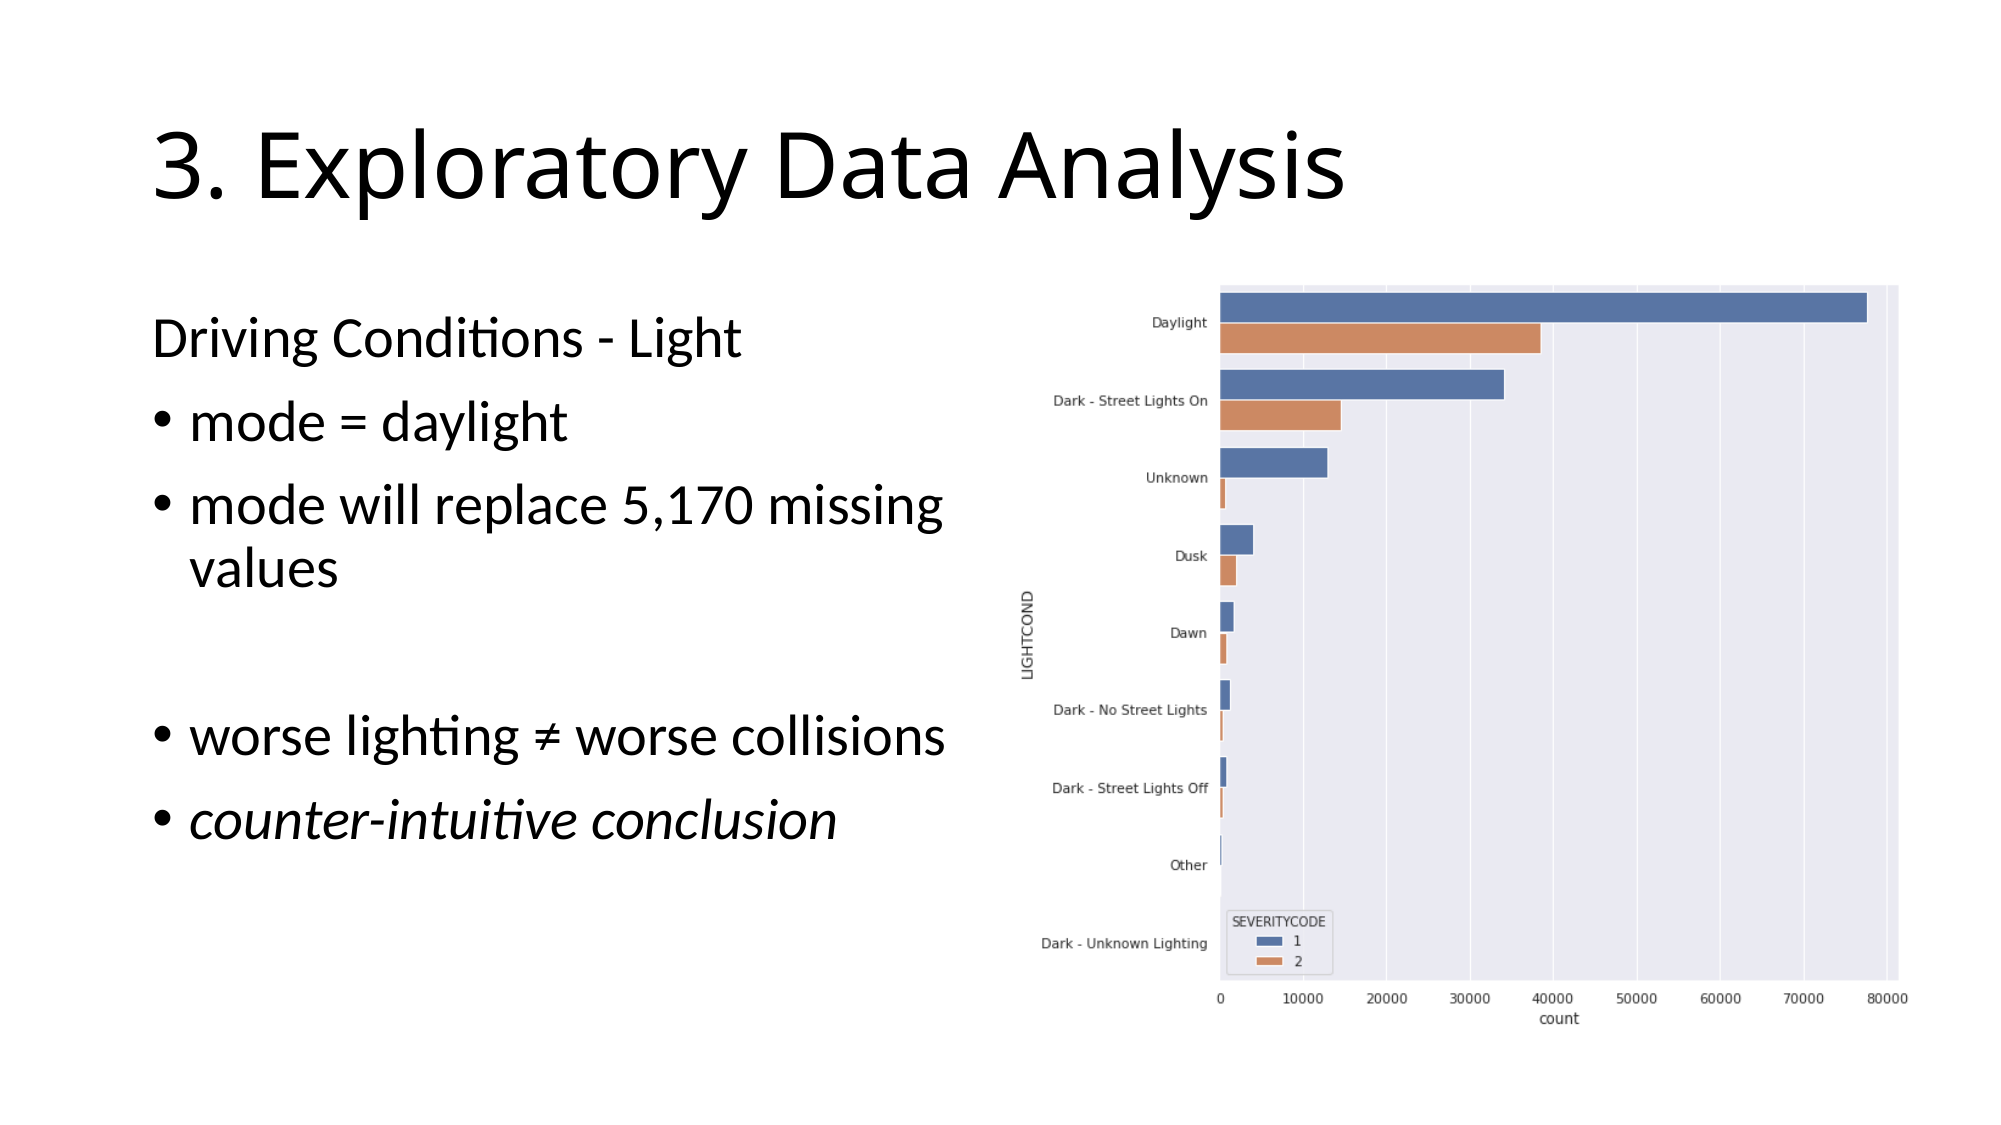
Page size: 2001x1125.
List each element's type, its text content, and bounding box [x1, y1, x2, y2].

list Driving Conditions - Light mode = daylight mode will replace 5,170 missing values worse lighting ≠ worse collisions counter-intuitive conclusion [137, 299, 988, 1014]
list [1012, 275, 1917, 1037]
title 3. Exploratory Data Analysis [137, 59, 1863, 278]
